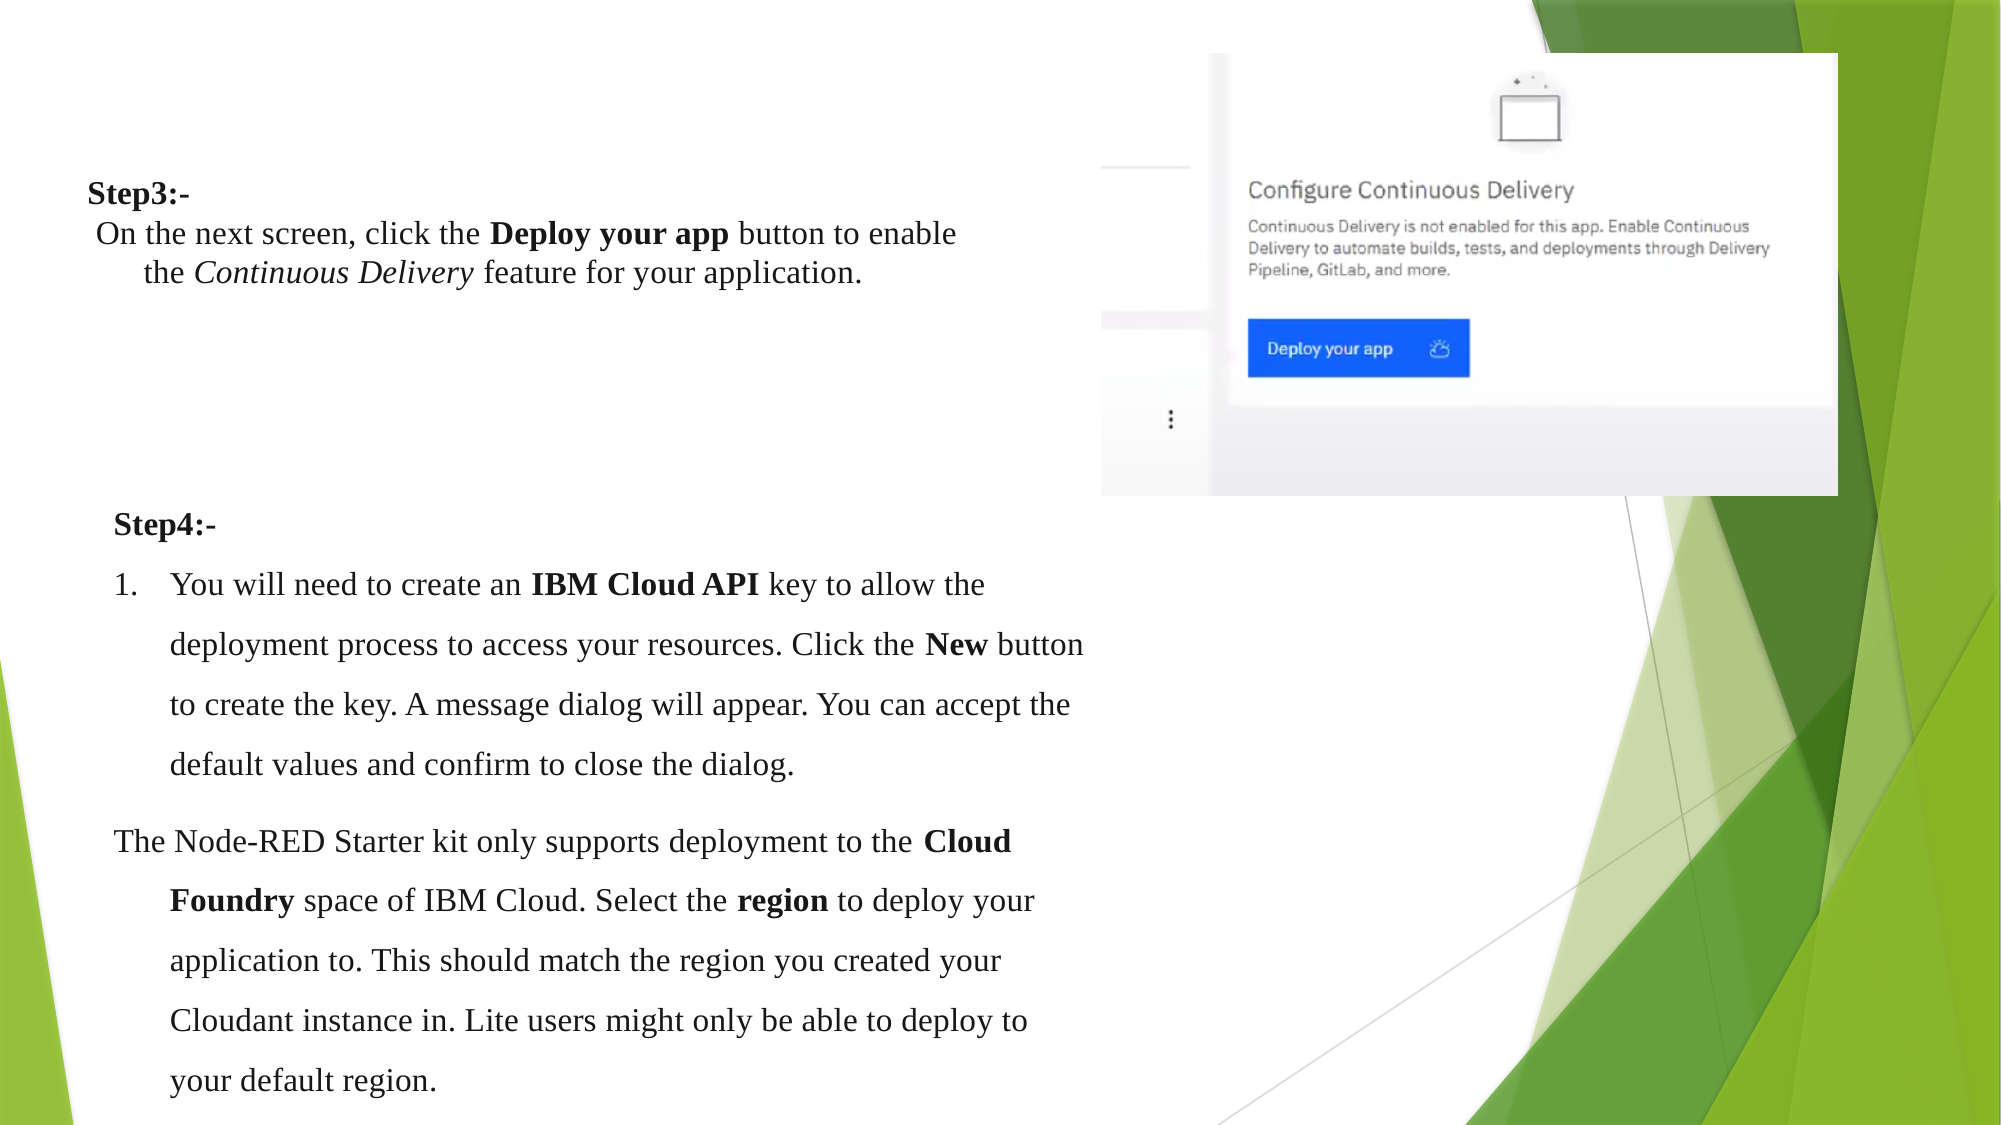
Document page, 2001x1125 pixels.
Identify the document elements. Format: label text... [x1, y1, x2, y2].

text_box Step3:- On the next screen, click the Deploy your app button to enable the Continuous Delivery feature for your application. [72, 163, 1075, 298]
picture [1100, 53, 1839, 496]
text_box Step4:- You will need to create an IBM Cloud API key to allow the deployment process to access your resources. Click the New button to create the key. A message dialog will appear. You can accept the default values and confirm to close the dialog. The Node-RED Starter kit only supports deployment to the Cloud Foundry space of IBM Cloud. Select the region to deploy your application to. This should match the region you created your Cloudant instance in. Lite users might only be able to deploy to your default region. [98, 495, 1102, 1106]
